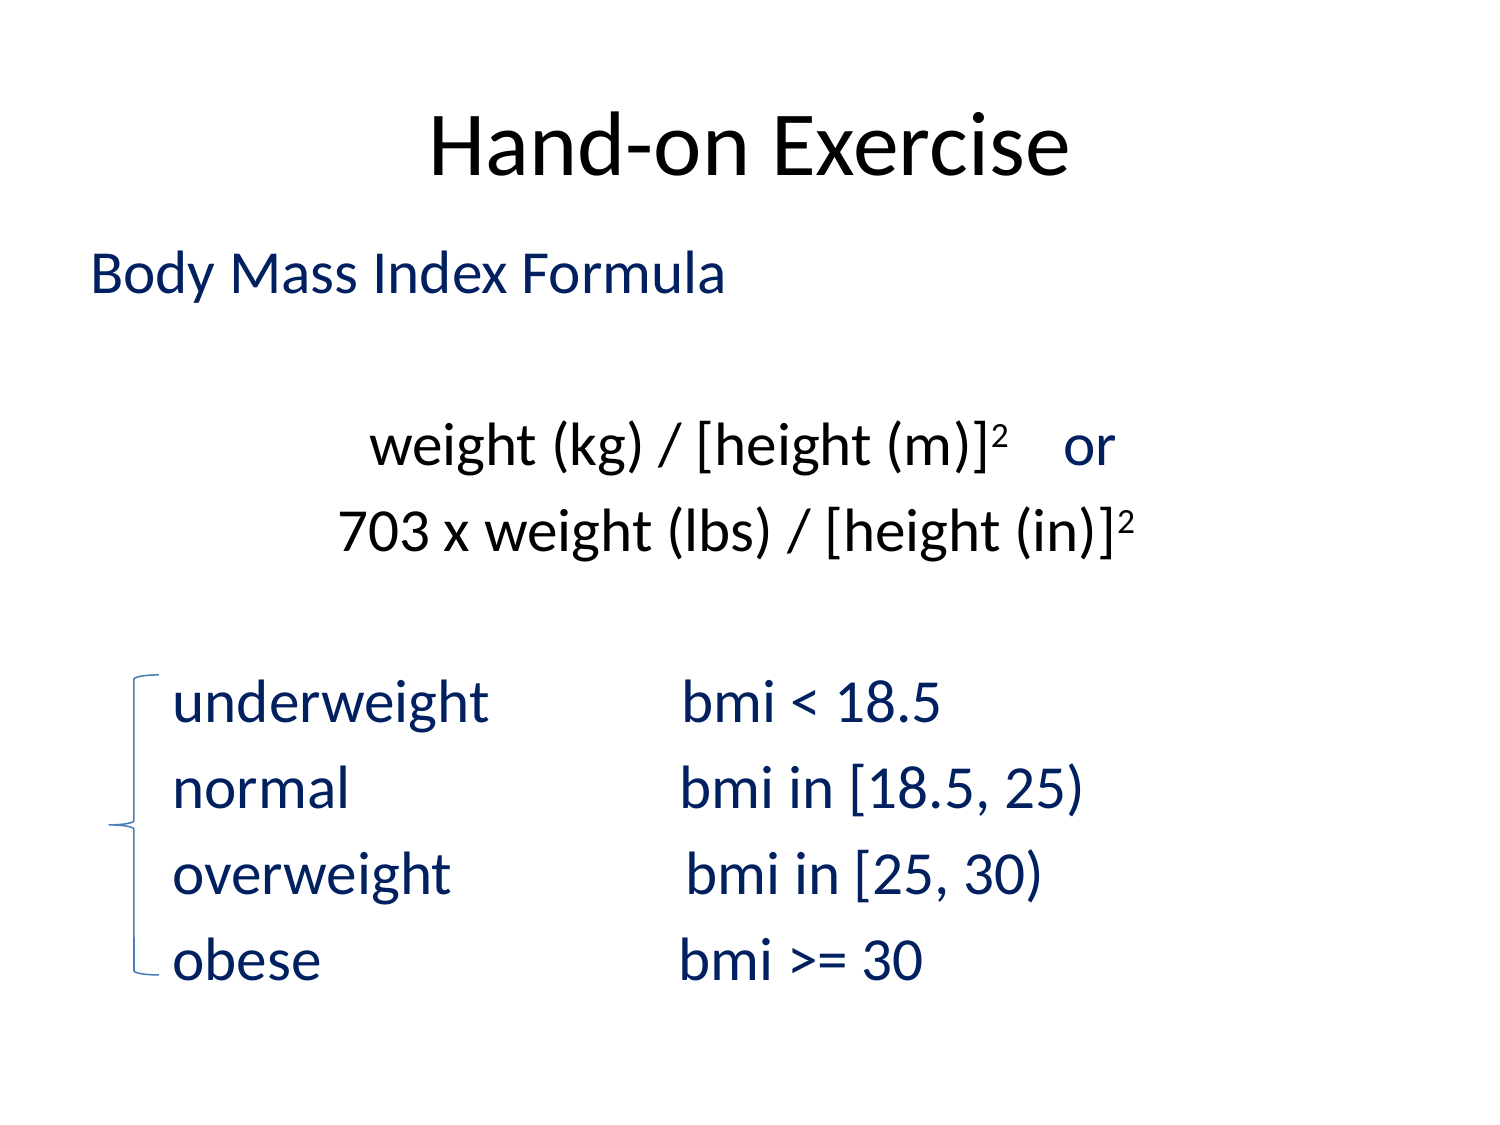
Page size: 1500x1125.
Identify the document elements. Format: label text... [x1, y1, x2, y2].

list Body Mass Index Formula weight (kg) / [height (m)]2 or 703 x weight (lbs) / [height (in)]2 underweight bmi < 18.5 normal bmi in [18.5, 25) overweight bmi in [25, 30) obese bmi >= 30 [75, 224, 1425, 1005]
title Hand-on Exercise [75, 45, 1425, 224]
text_box [108, 674, 159, 976]
